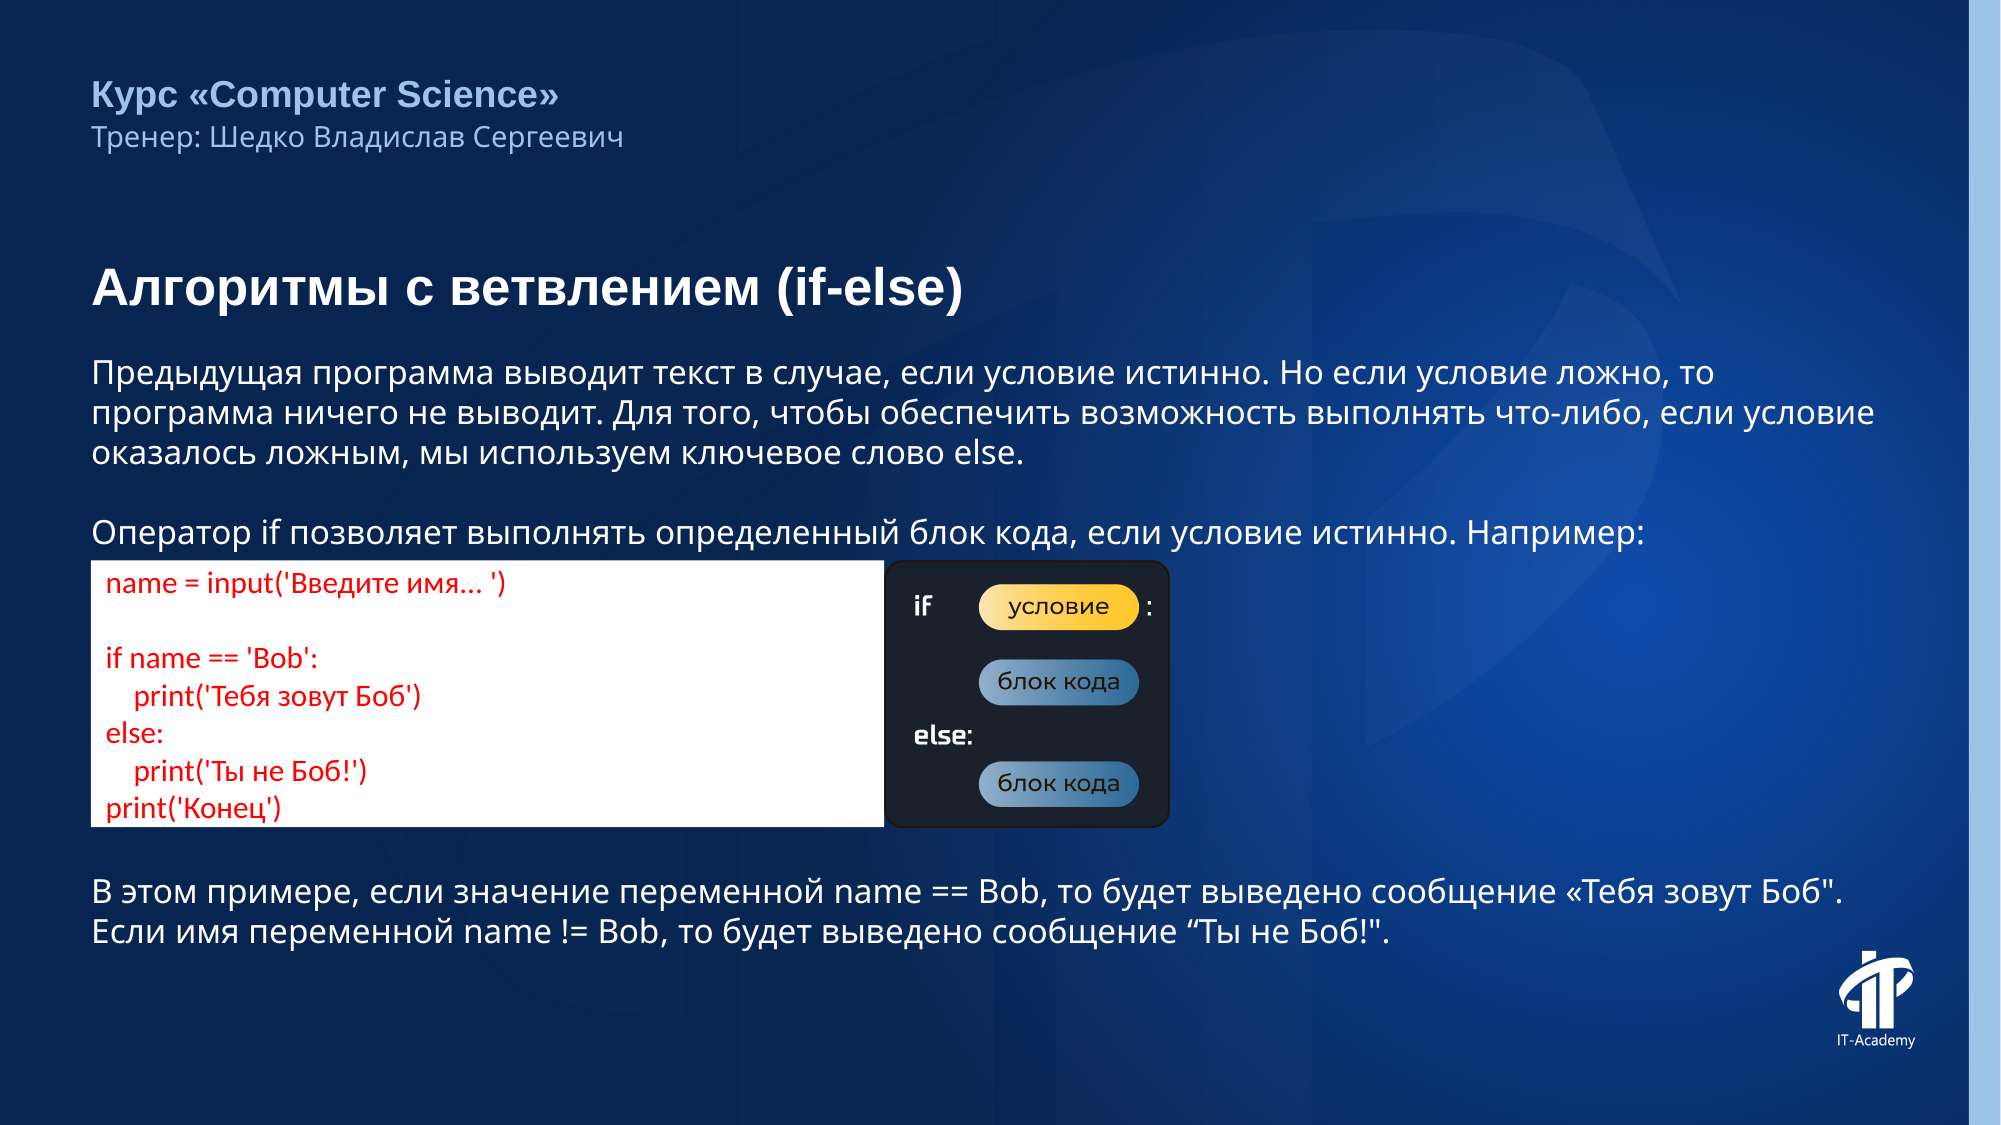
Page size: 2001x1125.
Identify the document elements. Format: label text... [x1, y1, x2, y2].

title Алгоритмы с ветвлением (if-else) [76, 235, 1068, 341]
text_box Курс «Computer Science» [76, 62, 641, 110]
text_box Тренер: Шедко Владислав Сергеевич [76, 110, 677, 196]
text_box name = input('Введите имя... ') if name == 'Bob': print('Тебя зовут Боб') else: print('Ты не Боб!') print('Конец') [90, 559, 885, 828]
text_box [1968, 0, 2000, 1125]
text_box Предыдущая программа выводит текст в случае, если условие истинно. Но если условие ложно, то программа ничего не выводит. Для того, чтобы обеспечить возможность выполнять что-либо, если условие оказалось ложным, мы используем ключевое слово else. Оператор if позволяет выполнять определенный блок кода, если условие истинно. Например: В этом примере, если значение переменной name == Bob, то будет выведено сообщение «Тебя зовут Боб". Если имя переменной name != Bob, то будет выведено сообщение “Ты не Боб!". [76, 344, 1894, 958]
picture [0, 0, 1968, 1125]
